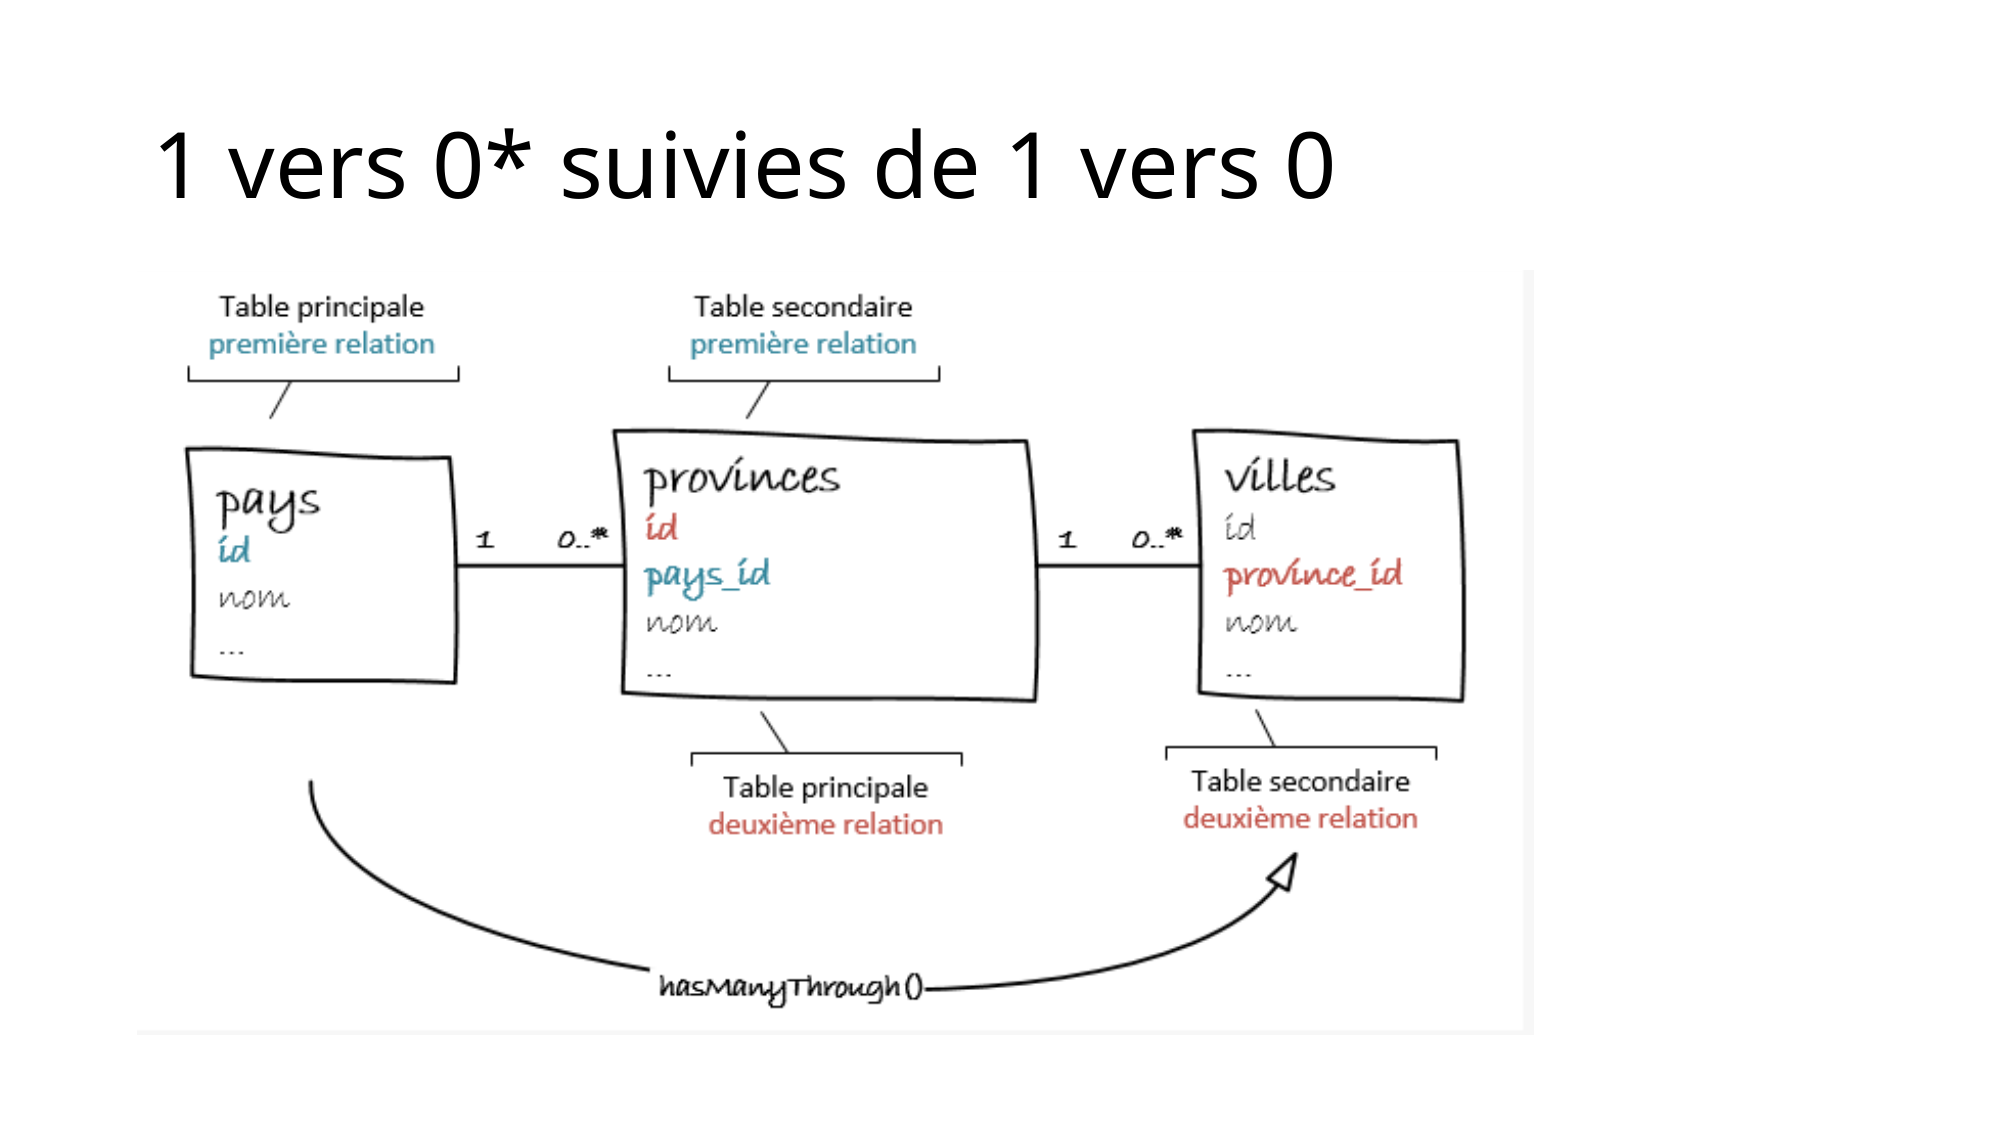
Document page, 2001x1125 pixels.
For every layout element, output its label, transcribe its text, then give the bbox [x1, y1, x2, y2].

picture [137, 270, 1534, 1035]
title 1 vers 0* suivies de 1 vers 0 [137, 59, 1863, 278]
